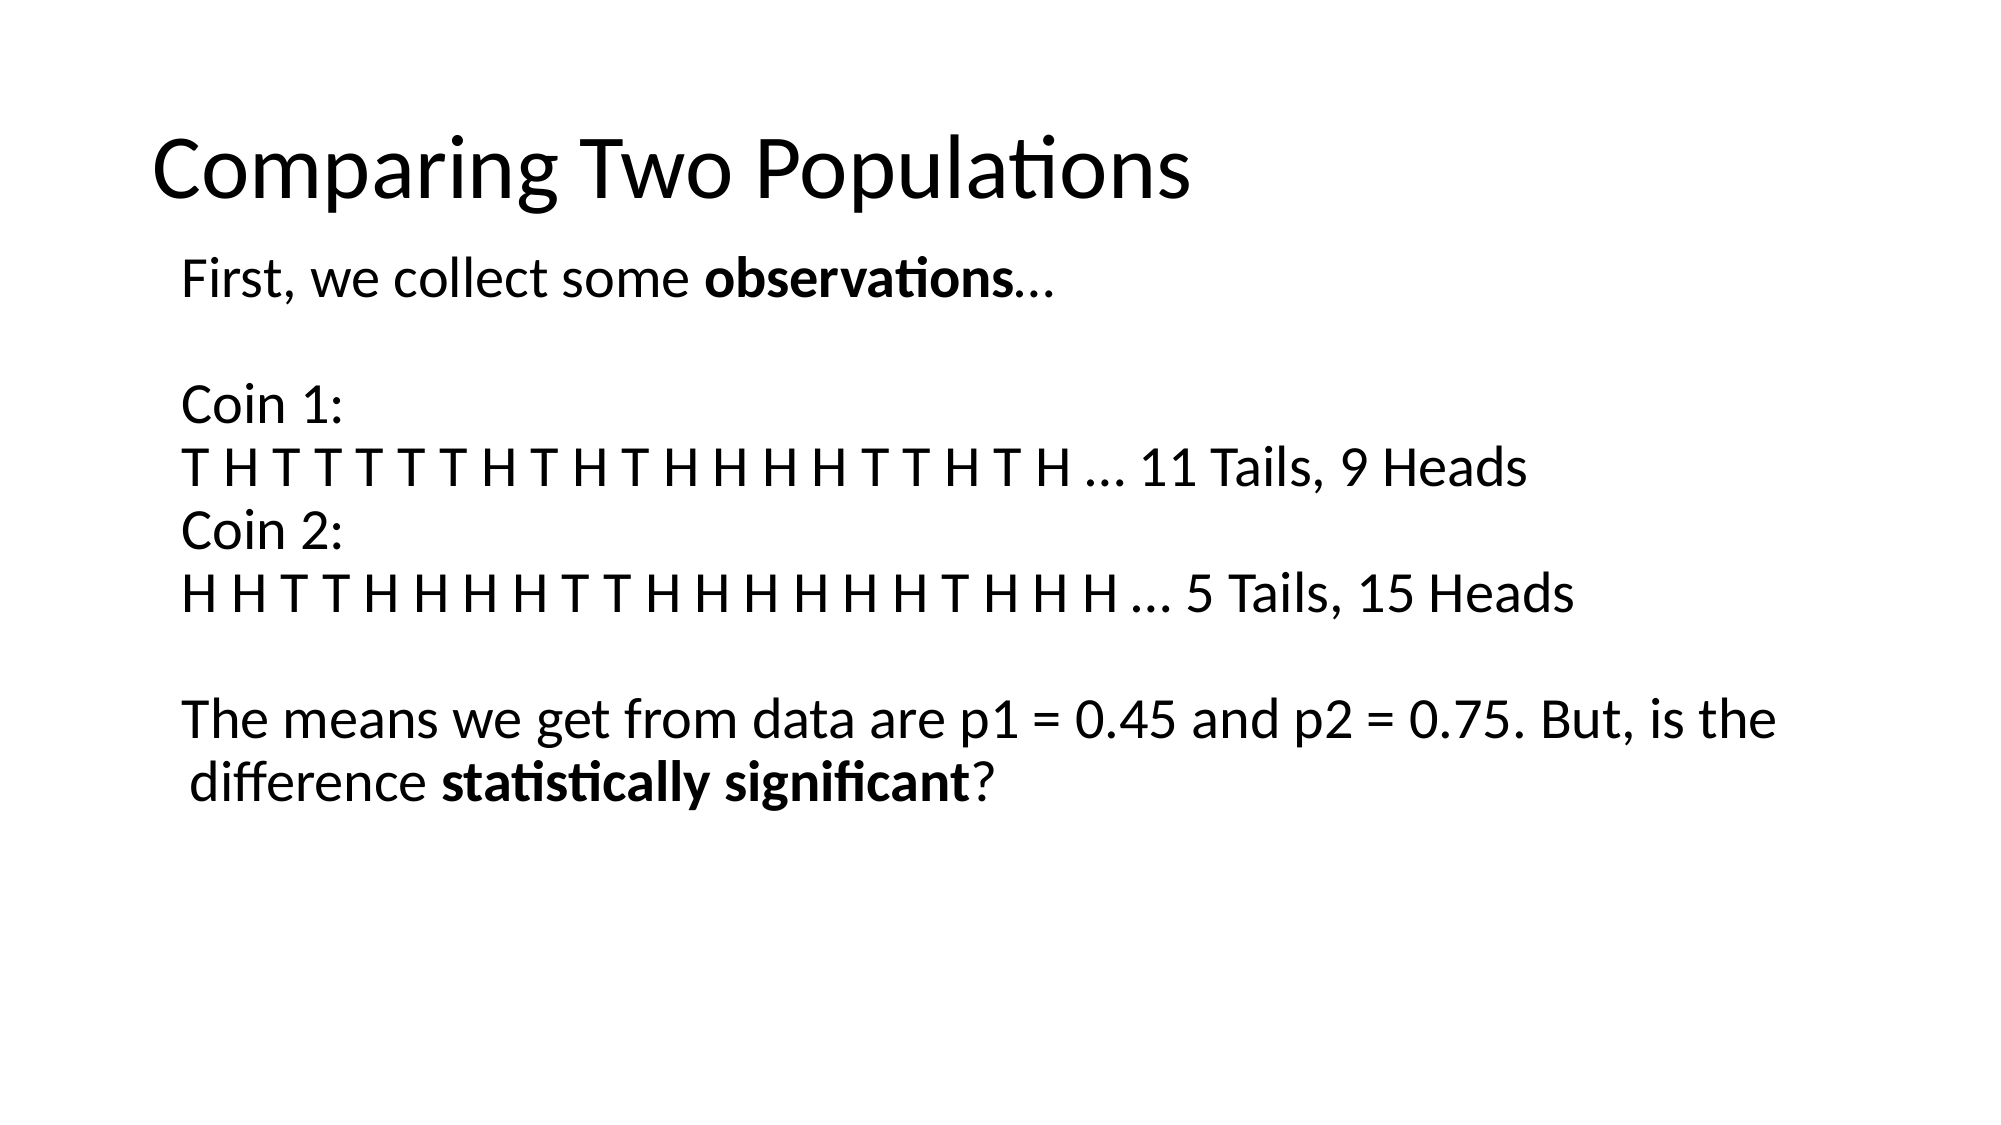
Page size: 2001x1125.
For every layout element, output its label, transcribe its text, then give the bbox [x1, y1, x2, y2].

title Comparing Two Populations [137, 59, 1863, 232]
list First, we collect some observations… Coin 1: T H T T T T T H T H T H H H H T T H T H … 11 Tails, 9 Heads Coin 2: H H T T H H H H T T H H H H H H T H H H … 5 Tails, 15 Heads The means we get from data are p1 = 0.45 and p2 = 0.75. But, is the difference statistically significant? [137, 232, 1863, 1066]
